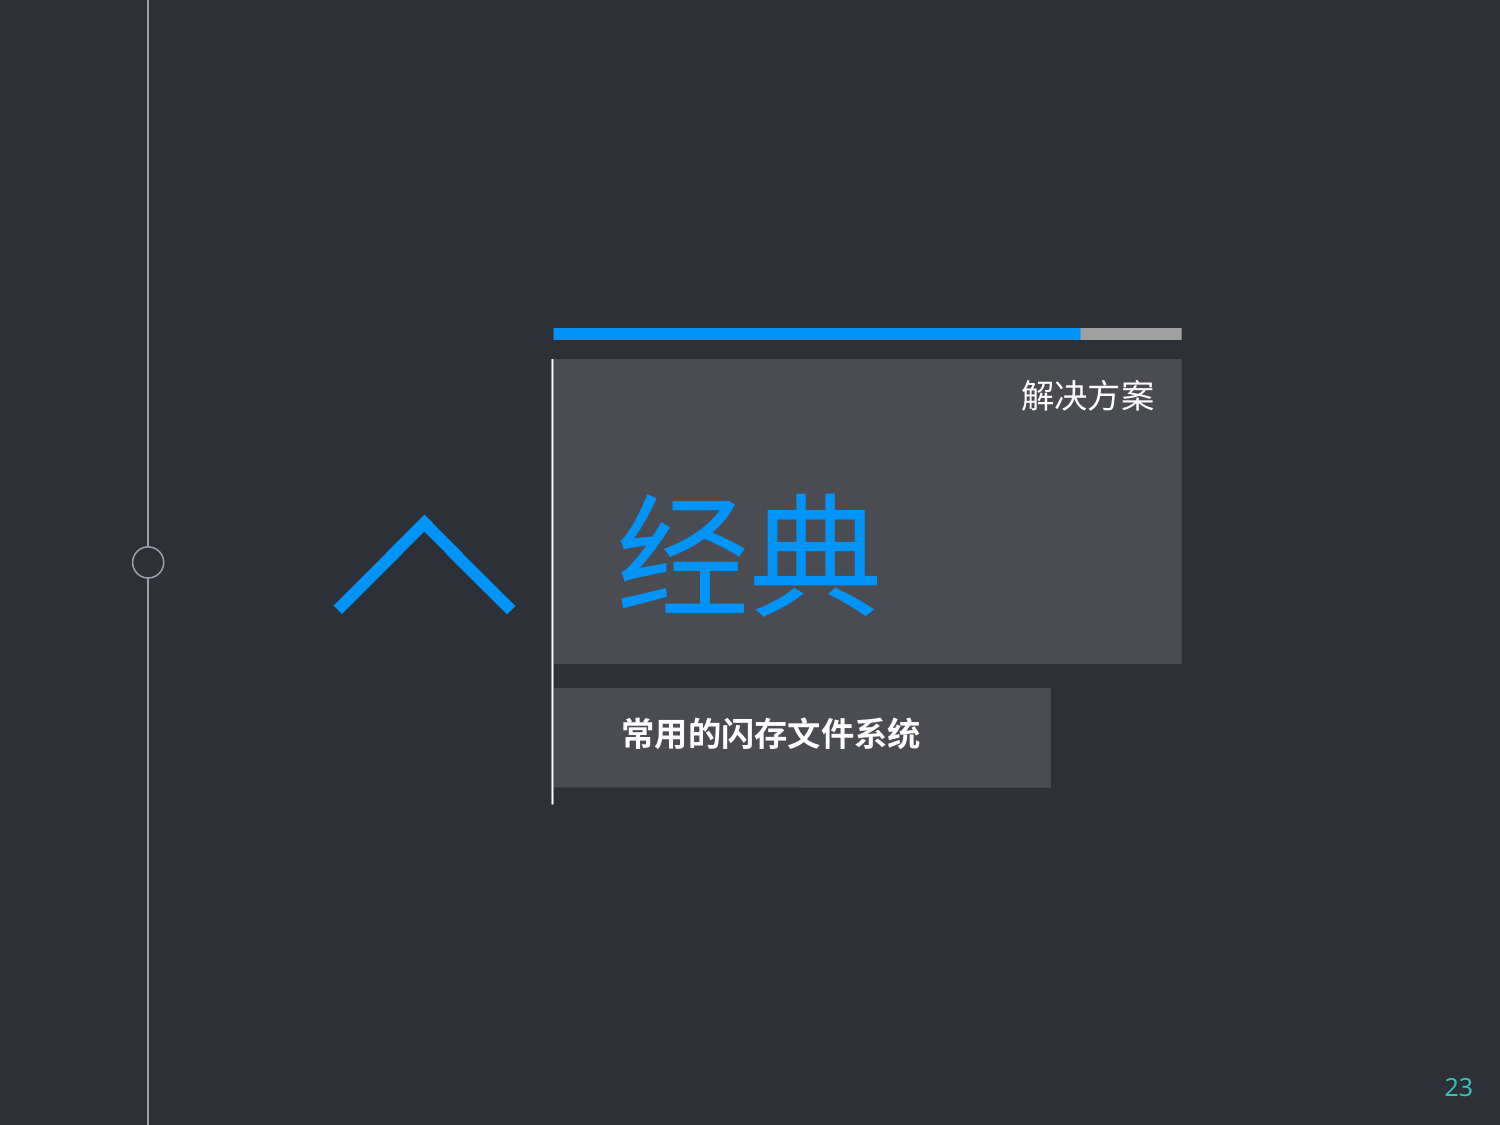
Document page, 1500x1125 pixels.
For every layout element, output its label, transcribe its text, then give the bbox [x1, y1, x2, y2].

slide_number 23 [1398, 1056, 1489, 1125]
picture [288, 283, 1249, 825]
